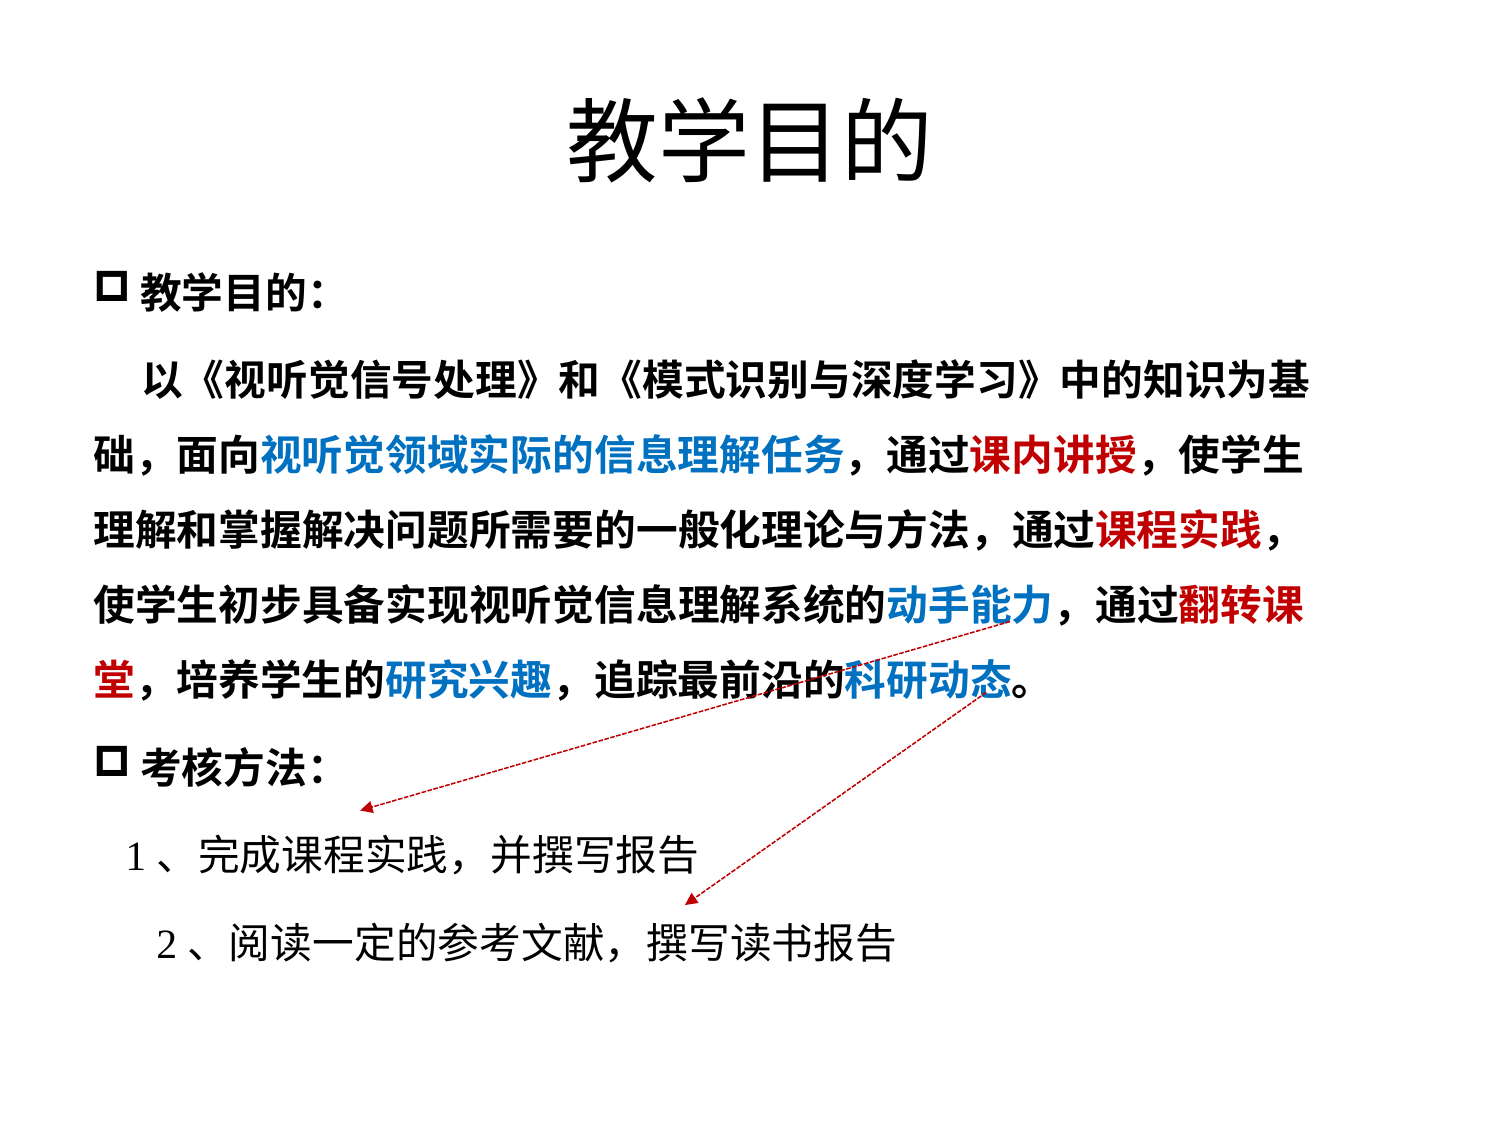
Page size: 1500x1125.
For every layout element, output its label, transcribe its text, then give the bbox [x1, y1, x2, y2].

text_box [359, 621, 1011, 811]
title 教学目的 [75, 45, 1425, 233]
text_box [684, 692, 987, 906]
text_box 教学目的： 以《视听觉信号处理》和《模式识别与深度学习》中的知识为基础，面向视听觉领域实际的信息理解任务，通过课内讲授，使学生理解和掌握解决问题所需要的一般化理论与方法，通过课程实践，使学生初步具备实现视听觉信息理解系统的动手能力，通过翻转课堂，培养学生的研究兴趣，追踪最前沿的科研动态。 考核方法： 1、完成课程实践，并撰写报告 2、阅读一定的参考文献，撰写读书报告 [78, 233, 1336, 974]
